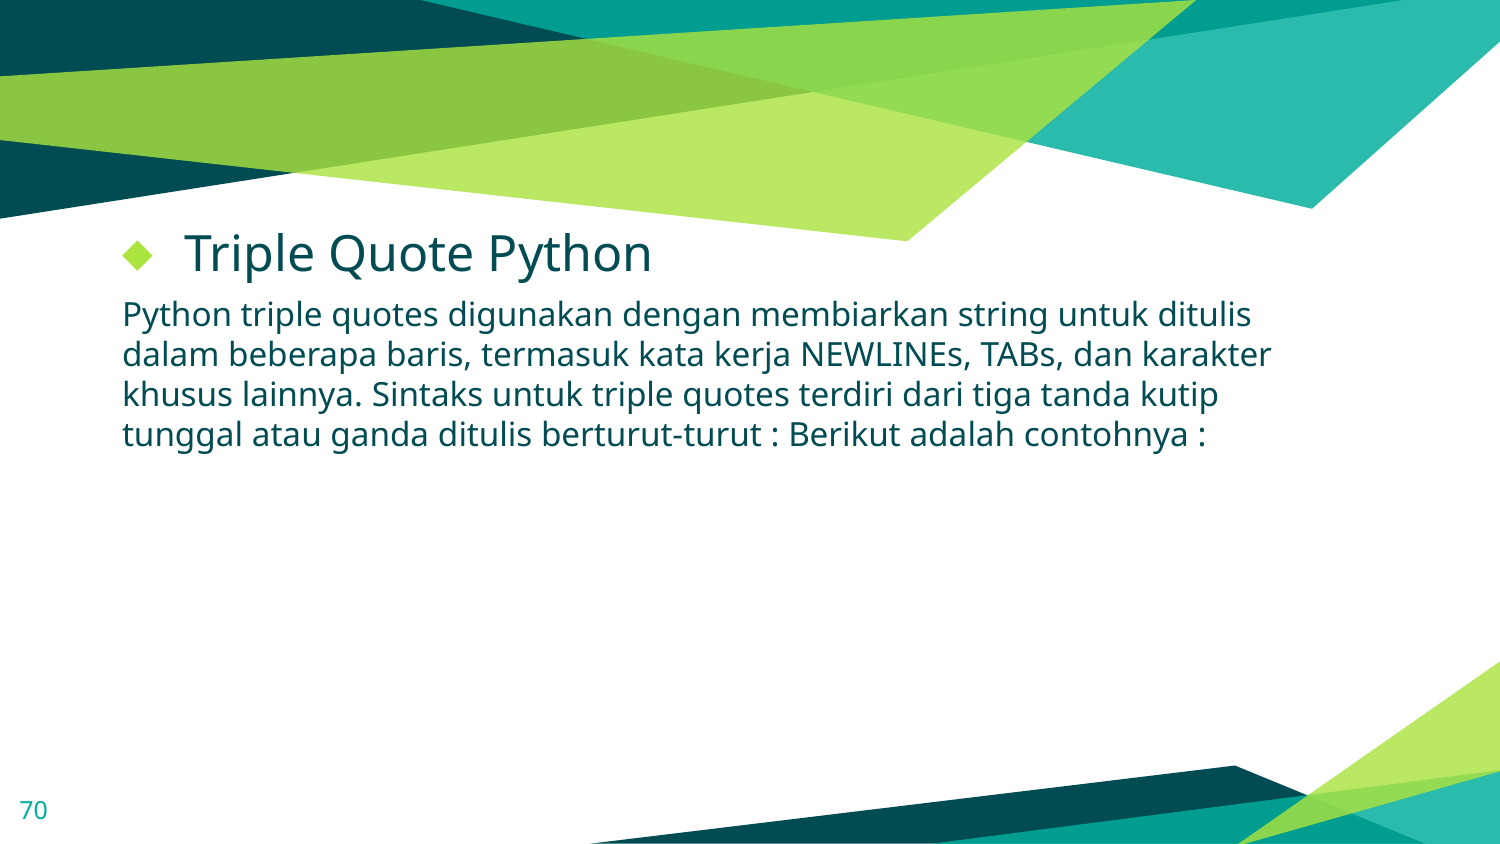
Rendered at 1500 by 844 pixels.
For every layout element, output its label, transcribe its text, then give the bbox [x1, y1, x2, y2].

slide_number 70 [4, 779, 95, 844]
list Triple Quote Python Python triple quotes digunakan dengan membiarkan string untuk ditulis dalam beberapa baris, termasuk kata kerja NEWLINEs, TABs, dan karakter khusus lainnya. Sintaks untuk triple quotes terdiri dari tiga tanda kutip tunggal atau ganda ditulis berturut-turut : Berikut adalah contohnya : [94, 205, 1355, 779]
